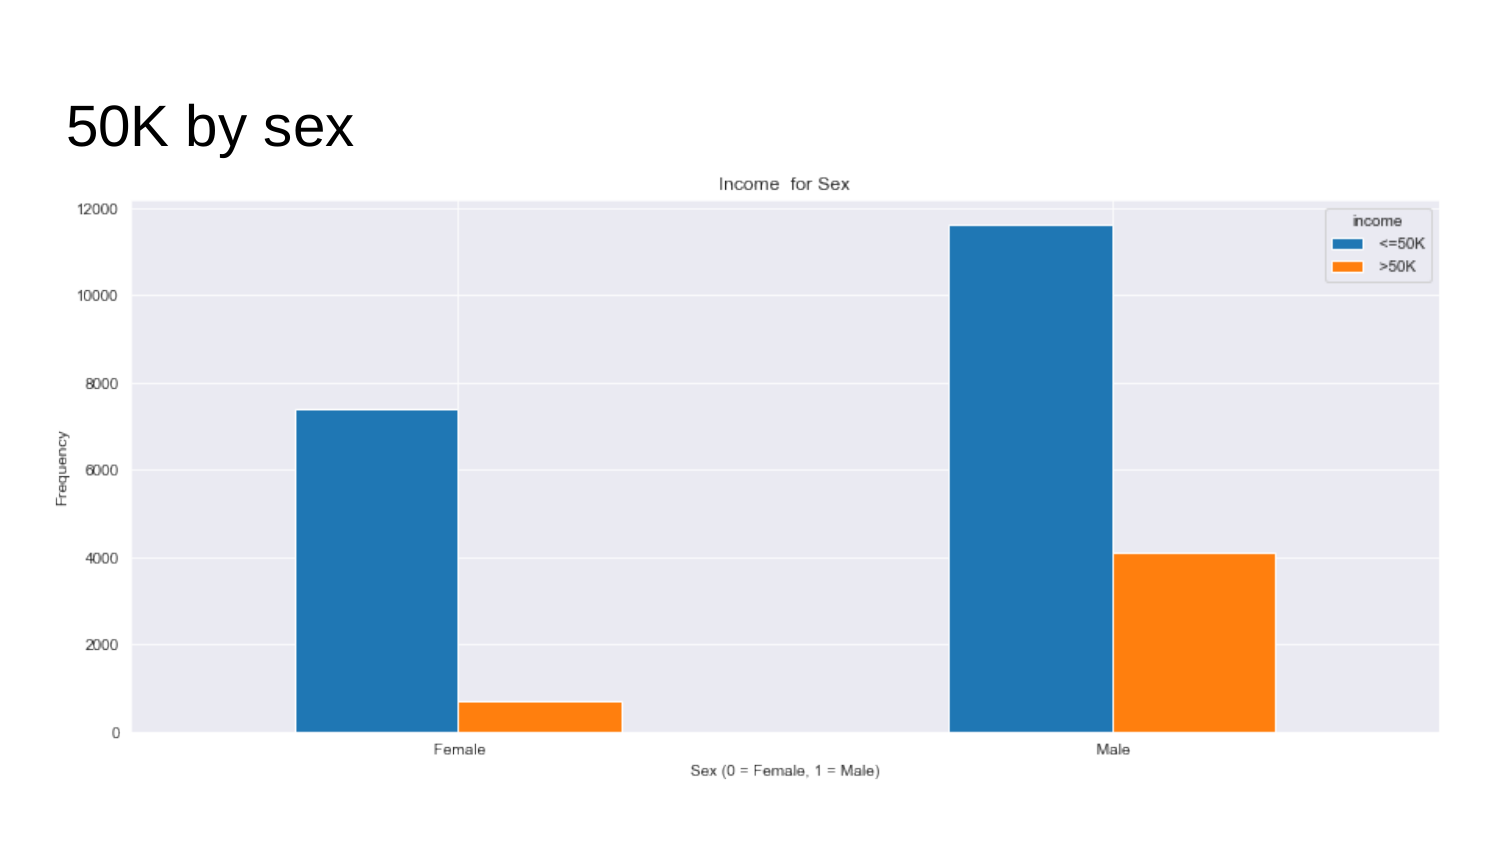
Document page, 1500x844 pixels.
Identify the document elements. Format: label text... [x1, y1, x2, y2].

title 50K by sex [51, 72, 1449, 165]
picture [45, 166, 1455, 791]
